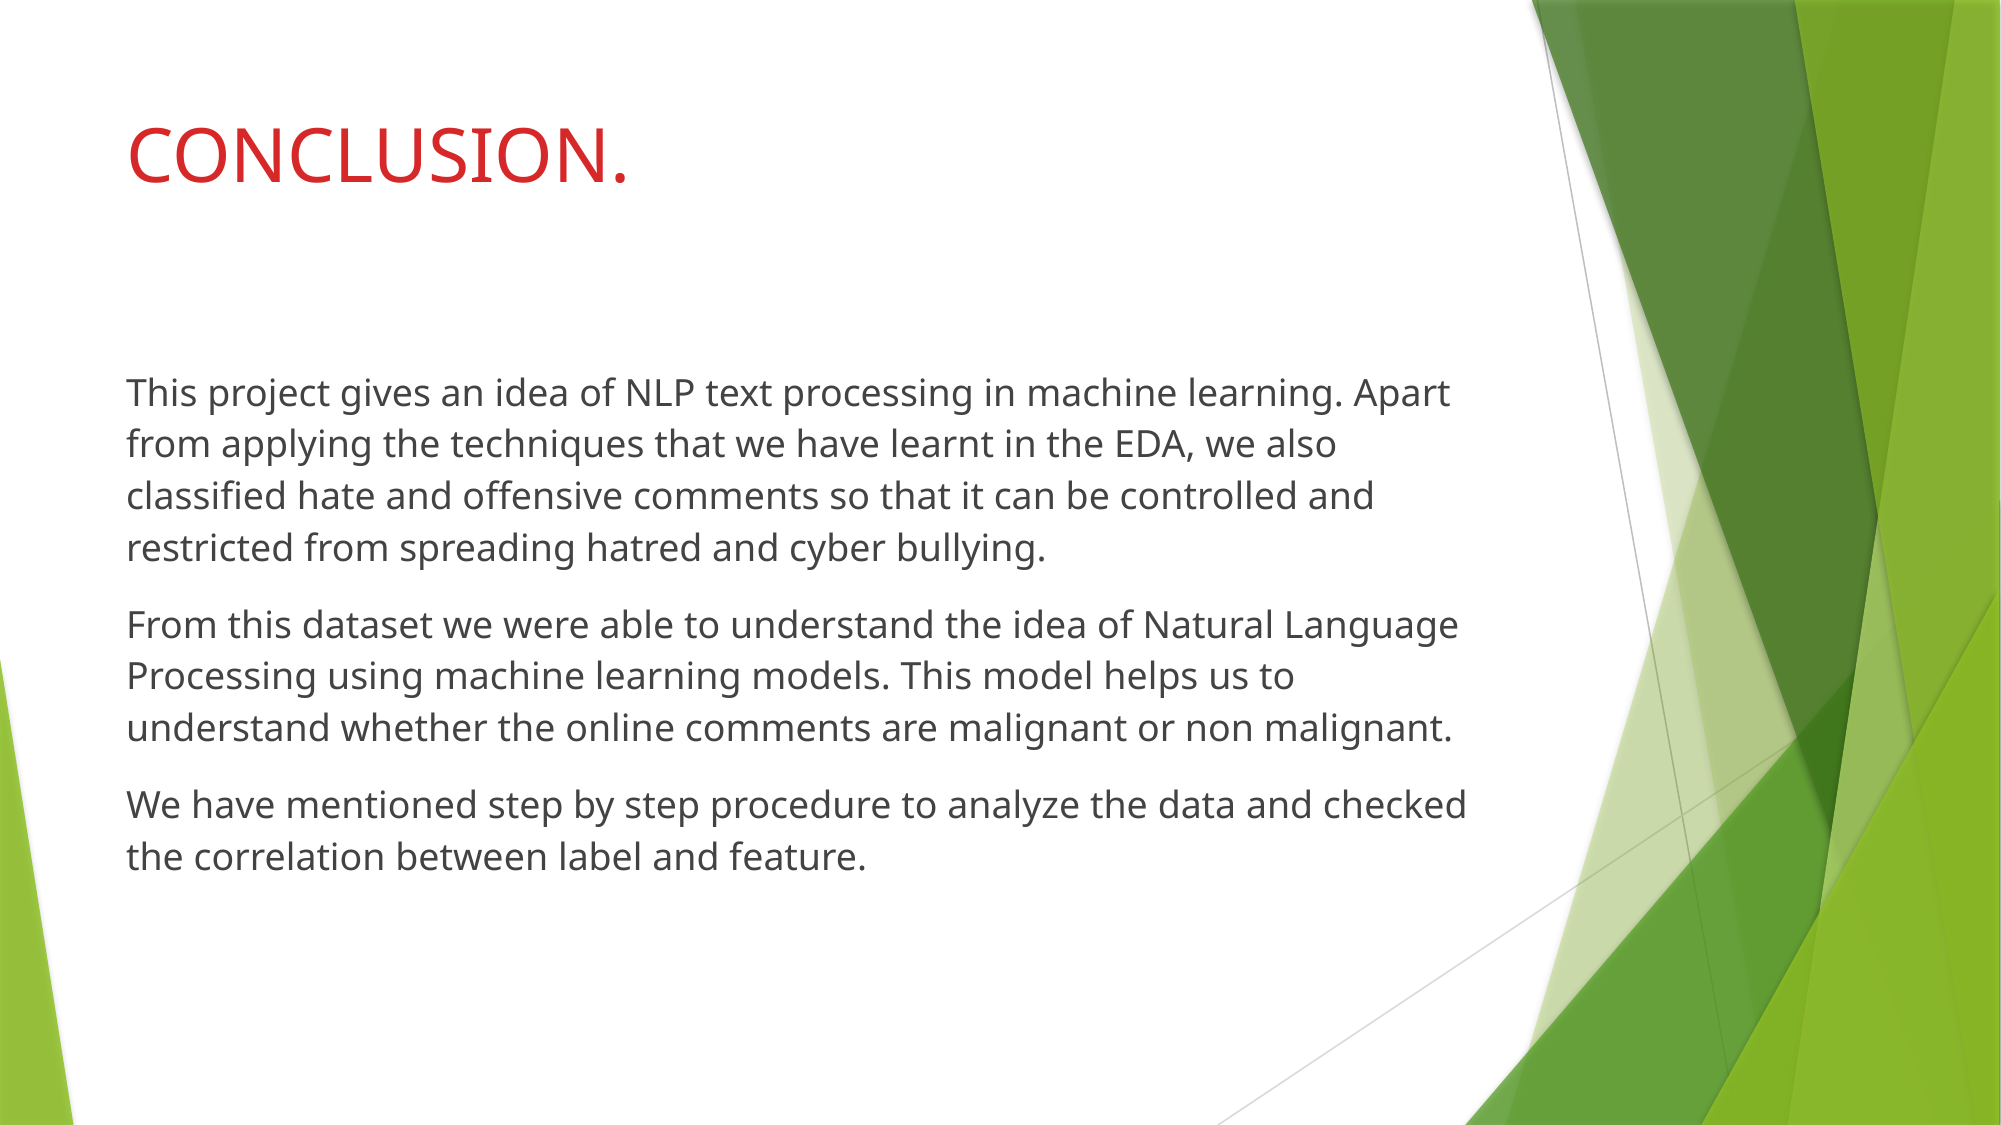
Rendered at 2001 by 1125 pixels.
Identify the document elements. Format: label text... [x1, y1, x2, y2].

title CONCLUSION. [111, 99, 1522, 317]
list This project gives an idea of NLP text processing in machine learning. Apart from applying the techniques that we have learnt in the EDA, we also classified hate and offensive comments so that it can be controlled and restricted from spreading hatred and cyber bullying. From this dataset we were able to understand the idea of Natural Language Processing using machine learning models. This model helps us to understand whether the online comments are malignant or non malignant. We have mentioned step by step procedure to analyze the data and checked the correlation between label and feature. [111, 354, 1522, 992]
